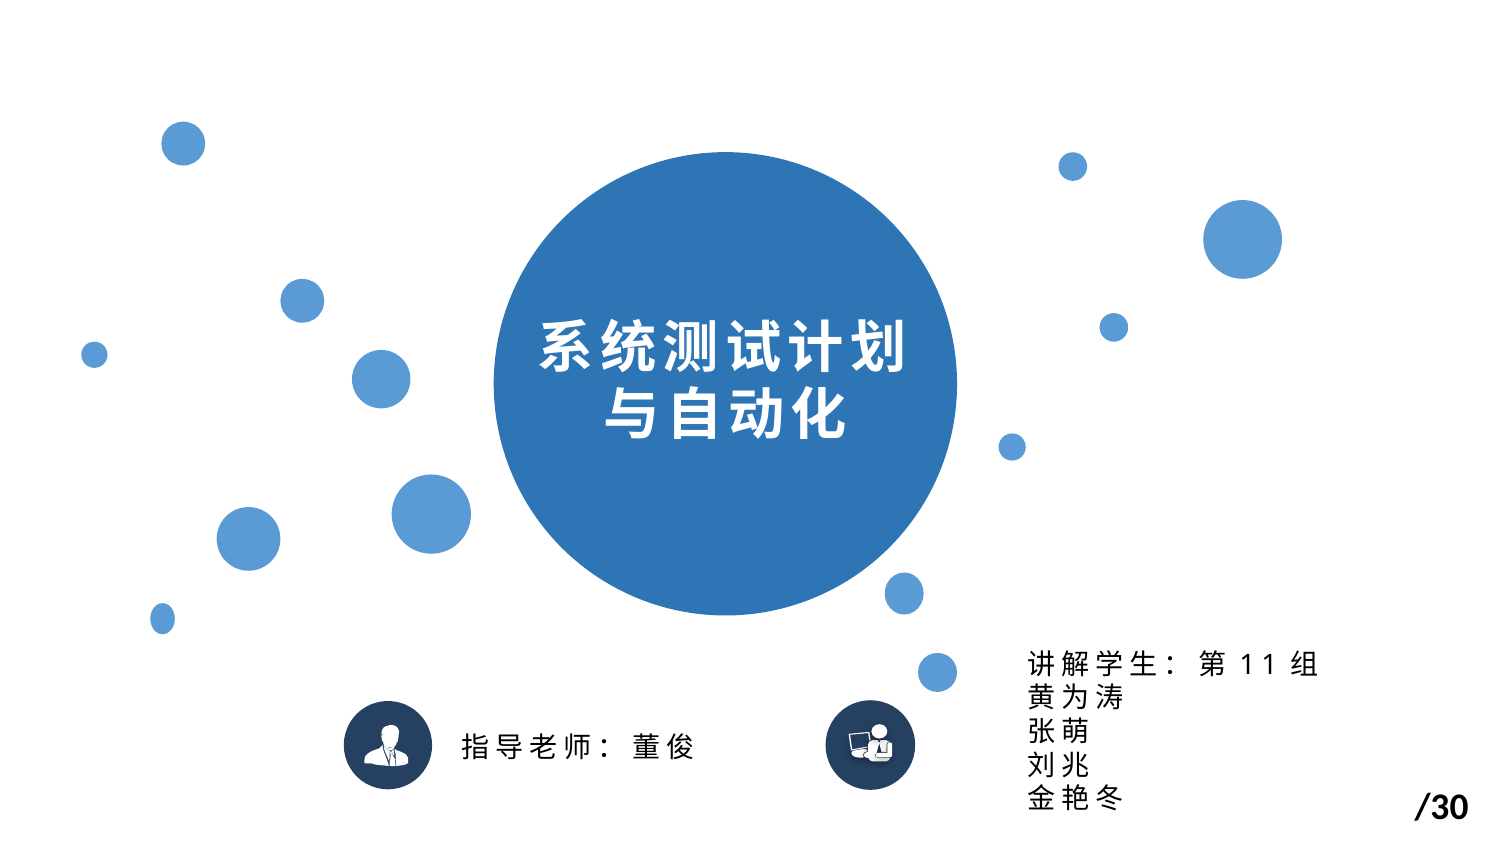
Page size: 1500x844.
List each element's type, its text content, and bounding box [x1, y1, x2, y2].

text_box [349, 347, 413, 411]
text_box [343, 700, 433, 790]
text_box 讲解学生：第11组 黄为涛 张萌 刘兆 金艳冬 [1012, 638, 1500, 822]
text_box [825, 699, 916, 791]
text_box [491, 150, 960, 618]
text_box [1201, 197, 1285, 281]
text_box [214, 504, 283, 573]
text_box [159, 119, 208, 168]
text_box [148, 601, 177, 637]
text_box [996, 431, 1028, 463]
text_box 指导老师：董俊 [446, 722, 780, 771]
text_box [1056, 150, 1090, 183]
text_box [915, 650, 960, 695]
text_box [1097, 310, 1131, 344]
text_box [389, 472, 474, 556]
text_box [278, 276, 327, 325]
text_box [882, 570, 926, 617]
text_box [79, 339, 110, 370]
text_box 系统测试计划与自动化 [509, 303, 941, 454]
